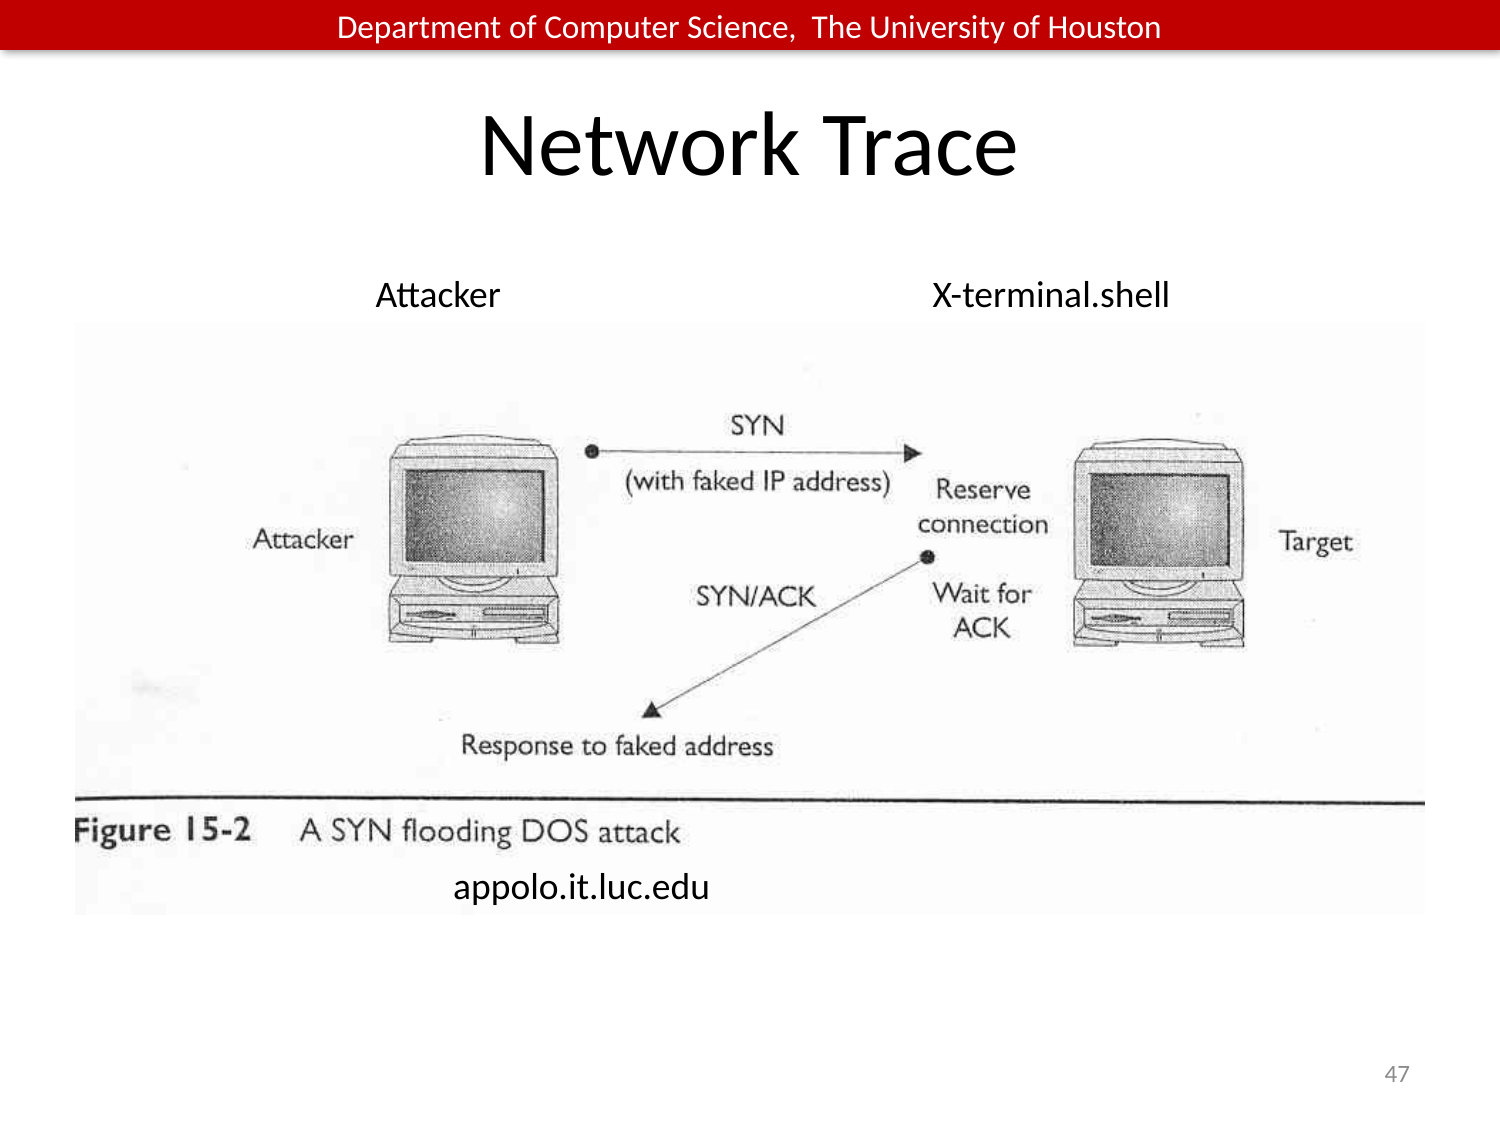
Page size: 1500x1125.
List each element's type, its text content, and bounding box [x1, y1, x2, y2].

text_box X-terminal.shell [917, 262, 1309, 321]
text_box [74, 322, 1426, 916]
slide_number 47 [1074, 1042, 1425, 1103]
title Network Trace [75, 45, 1425, 233]
text_box Attacker [242, 262, 634, 321]
